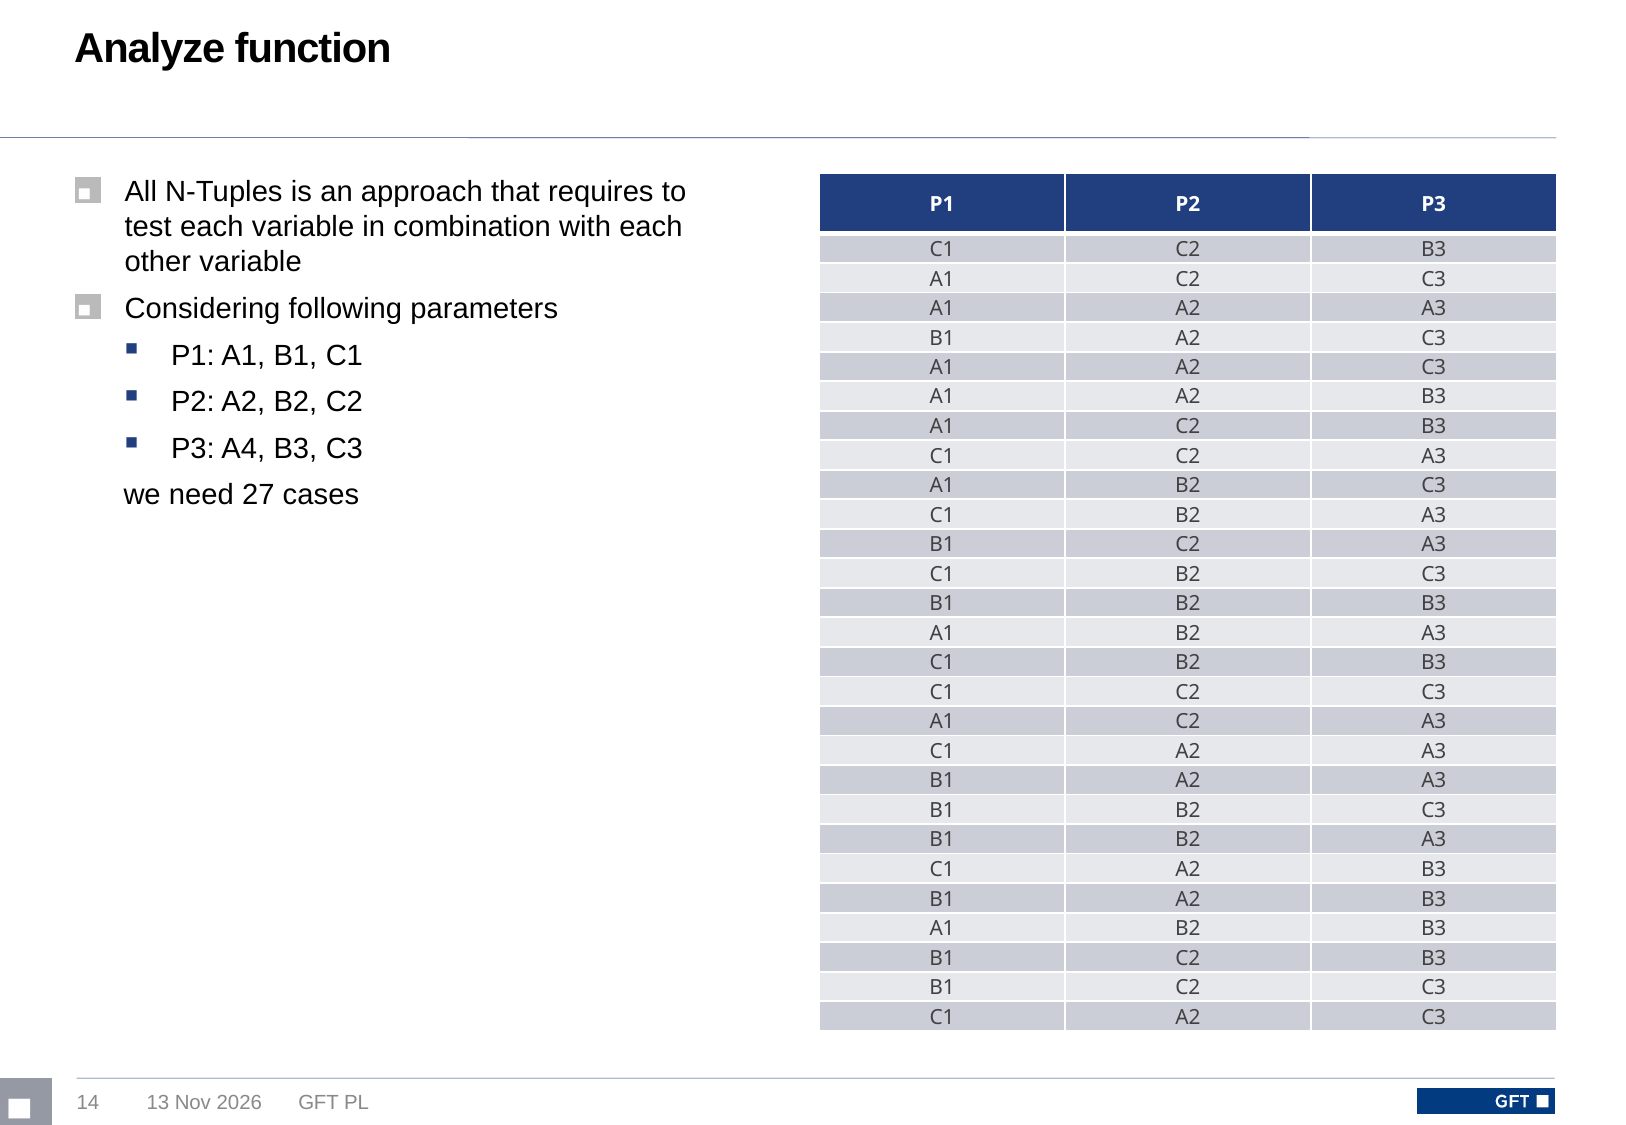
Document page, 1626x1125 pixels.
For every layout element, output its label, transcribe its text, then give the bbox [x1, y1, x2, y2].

table_cell A1 [820, 618, 1064, 646]
table_cell A3 [1312, 293, 1556, 321]
table_cell B3 [1312, 884, 1556, 912]
table_cell A1 [820, 471, 1064, 498]
table_cell B1 [820, 530, 1064, 557]
table_cell A3 [1312, 618, 1556, 646]
table_cell B3 [1312, 382, 1556, 410]
table_cell C3 [1312, 353, 1556, 380]
table_cell A3 [1312, 766, 1556, 794]
table_cell B1 [820, 884, 1064, 912]
table_cell A2 [1066, 382, 1310, 410]
table_cell B1 [820, 973, 1064, 1000]
table_cell C3 [1312, 471, 1556, 498]
table_cell B2 [1066, 648, 1310, 676]
table_cell A2 [1066, 854, 1310, 882]
title Analyze function [74, 26, 1564, 73]
table_cell C1 [820, 648, 1064, 676]
table_cell A3 [1312, 825, 1556, 853]
table_cell B2 [1066, 914, 1310, 941]
table_cell B2 [1066, 500, 1310, 528]
table_cell C3 [1312, 677, 1556, 705]
table_cell B3 [1312, 943, 1556, 971]
table_cell C3 [1312, 1002, 1556, 1030]
table_cell C2 [1066, 973, 1310, 1000]
table_cell A1 [820, 707, 1064, 735]
table_cell B2 [1066, 471, 1310, 498]
table_cell B1 [820, 943, 1064, 971]
table_cell C1 [820, 236, 1064, 262]
table_cell C1 [820, 1002, 1064, 1030]
table_cell B1 [820, 766, 1064, 794]
table_cell C3 [1312, 264, 1556, 292]
table_cell B3 [1312, 236, 1556, 262]
table_cell B2 [1066, 559, 1310, 587]
table_cell A1 [820, 412, 1064, 439]
picture [75, 294, 101, 319]
table_cell C1 [820, 677, 1064, 705]
table_cell C2 [1066, 530, 1310, 557]
table_cell B1 [820, 589, 1064, 616]
table_cell A3 [1312, 530, 1556, 557]
table_cell C2 [1066, 677, 1310, 705]
table_cell C1 [820, 441, 1064, 469]
table_cell B2 [1066, 825, 1310, 853]
picture [1417, 1088, 1555, 1114]
table_cell B3 [1312, 854, 1556, 882]
table_cell B1 [820, 323, 1064, 351]
table_cell B1 [820, 825, 1064, 853]
table_cell A2 [1066, 1002, 1310, 1030]
table_header P2 [1066, 174, 1310, 231]
table_cell A2 [1066, 353, 1310, 380]
table_cell C1 [820, 736, 1064, 764]
table_header P3 [1312, 174, 1556, 231]
table_cell B1 [820, 795, 1064, 823]
table_cell C2 [1066, 412, 1310, 439]
table_cell A1 [820, 914, 1064, 941]
table_cell A1 [820, 353, 1064, 380]
table_cell A1 [820, 382, 1064, 410]
table_cell B3 [1312, 412, 1556, 439]
table_cell A3 [1312, 441, 1556, 469]
table_cell C3 [1312, 795, 1556, 823]
table_cell A3 [1312, 707, 1556, 735]
table_cell A2 [1066, 293, 1310, 321]
table_cell B2 [1066, 618, 1310, 646]
table_cell C2 [1066, 707, 1310, 735]
table_cell A2 [1066, 323, 1310, 351]
table_cell C3 [1312, 559, 1556, 587]
table_cell B3 [1312, 589, 1556, 616]
table_cell C2 [1066, 236, 1310, 262]
table_cell C3 [1312, 323, 1556, 351]
table_cell A2 [1066, 766, 1310, 794]
table_cell A3 [1312, 736, 1556, 764]
table_cell A2 [1066, 736, 1310, 764]
table_cell C2 [1066, 943, 1310, 971]
table_cell C2 [1066, 441, 1310, 469]
picture [75, 177, 101, 203]
table_cell A2 [1066, 884, 1310, 912]
table_cell B3 [1312, 648, 1556, 676]
table_cell C3 [1312, 973, 1556, 1000]
table_cell C1 [820, 500, 1064, 528]
table_cell B2 [1066, 589, 1310, 616]
table_cell A1 [820, 264, 1064, 292]
table_cell B2 [1066, 795, 1310, 823]
table_cell A1 [820, 293, 1064, 321]
table_cell C1 [820, 559, 1064, 587]
list All N-Tuples is an approach that requires to test each variable in combination with each other variable Considering following parameters P1: A1, B1, C1 P2: A2, B2, C2 P3: A4, B3, C3 we need 27 cases [75, 172, 731, 1055]
table_cell B3 [1312, 914, 1556, 941]
table_cell C2 [1066, 264, 1310, 292]
table_cell A3 [1312, 500, 1556, 528]
table_cell C1 [820, 854, 1064, 882]
table_header P1 [820, 174, 1064, 231]
